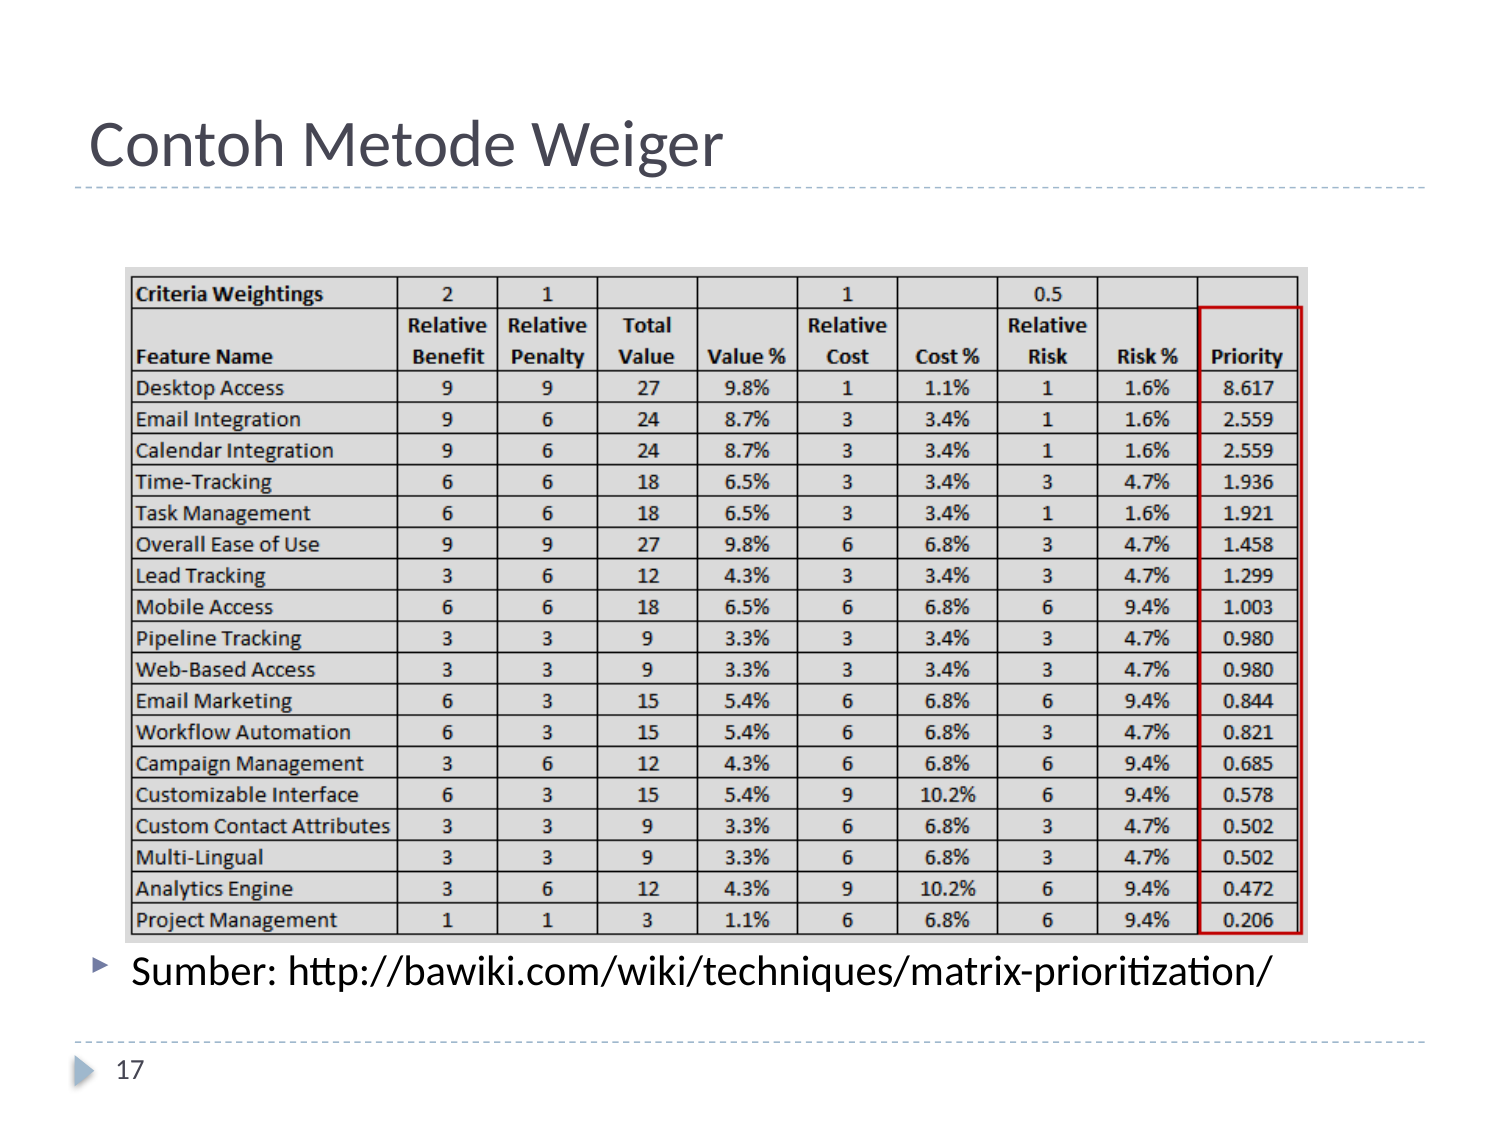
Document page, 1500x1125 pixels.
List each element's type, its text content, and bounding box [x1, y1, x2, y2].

picture [124, 267, 1309, 943]
list Sumber: http://bawiki.com/wiki/techniques/matrix-prioritization/ [75, 200, 1425, 1010]
slide_number 17 [100, 1042, 426, 1103]
title Contoh Metode Weiger [75, 24, 1425, 188]
